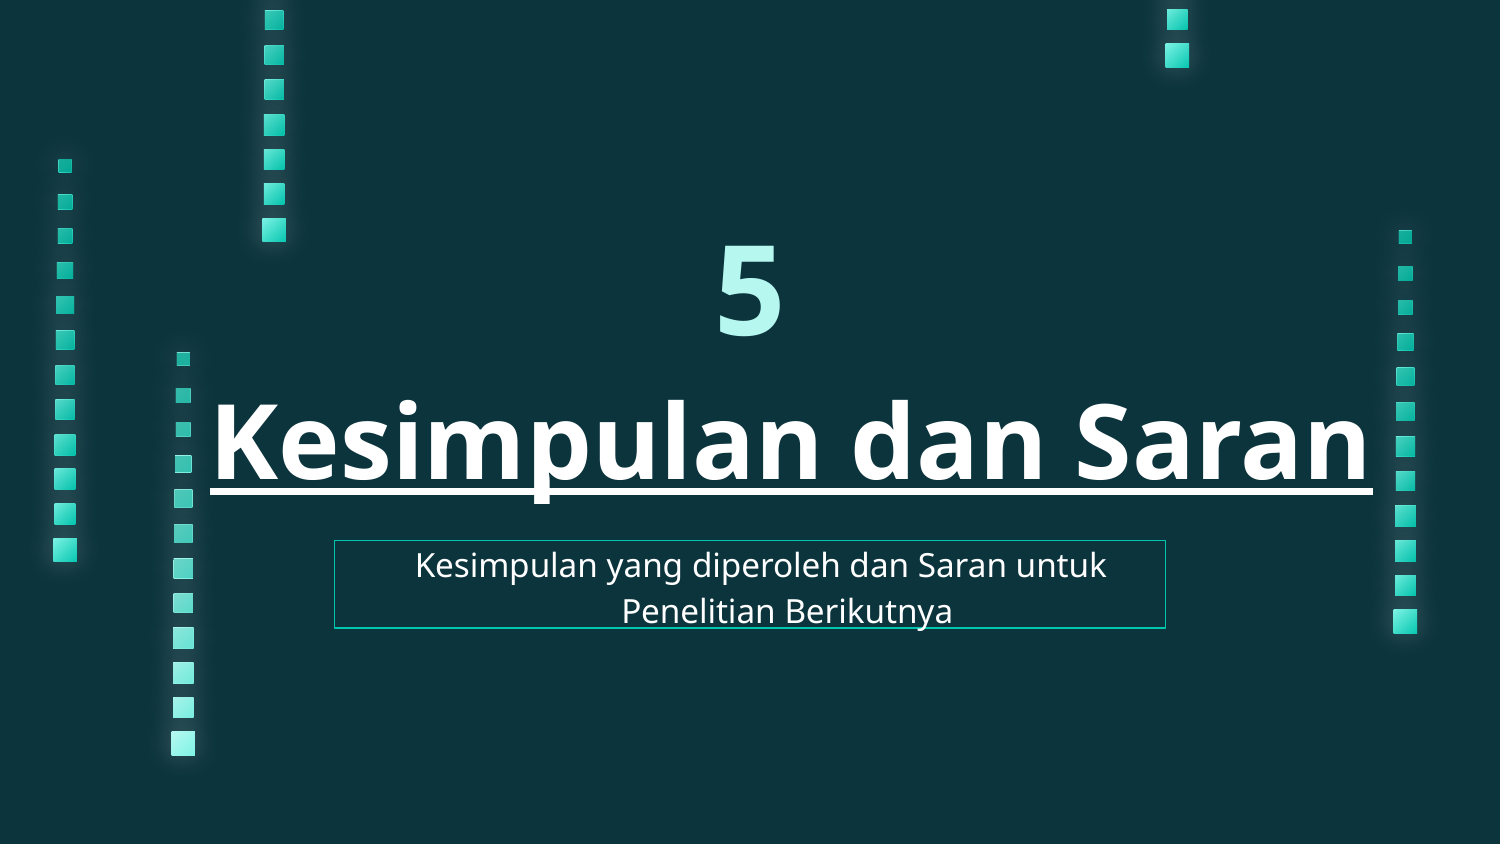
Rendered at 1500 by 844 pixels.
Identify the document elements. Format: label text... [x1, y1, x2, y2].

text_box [171, 352, 196, 756]
title 5 [334, 225, 1166, 376]
subtitle Kesimpulan yang diperoleh dan Saran untuk Penelitian Berikutnya [334, 540, 1166, 629]
title Kesimpulan dan Saran [201, 378, 1393, 516]
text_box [262, 0, 287, 242]
